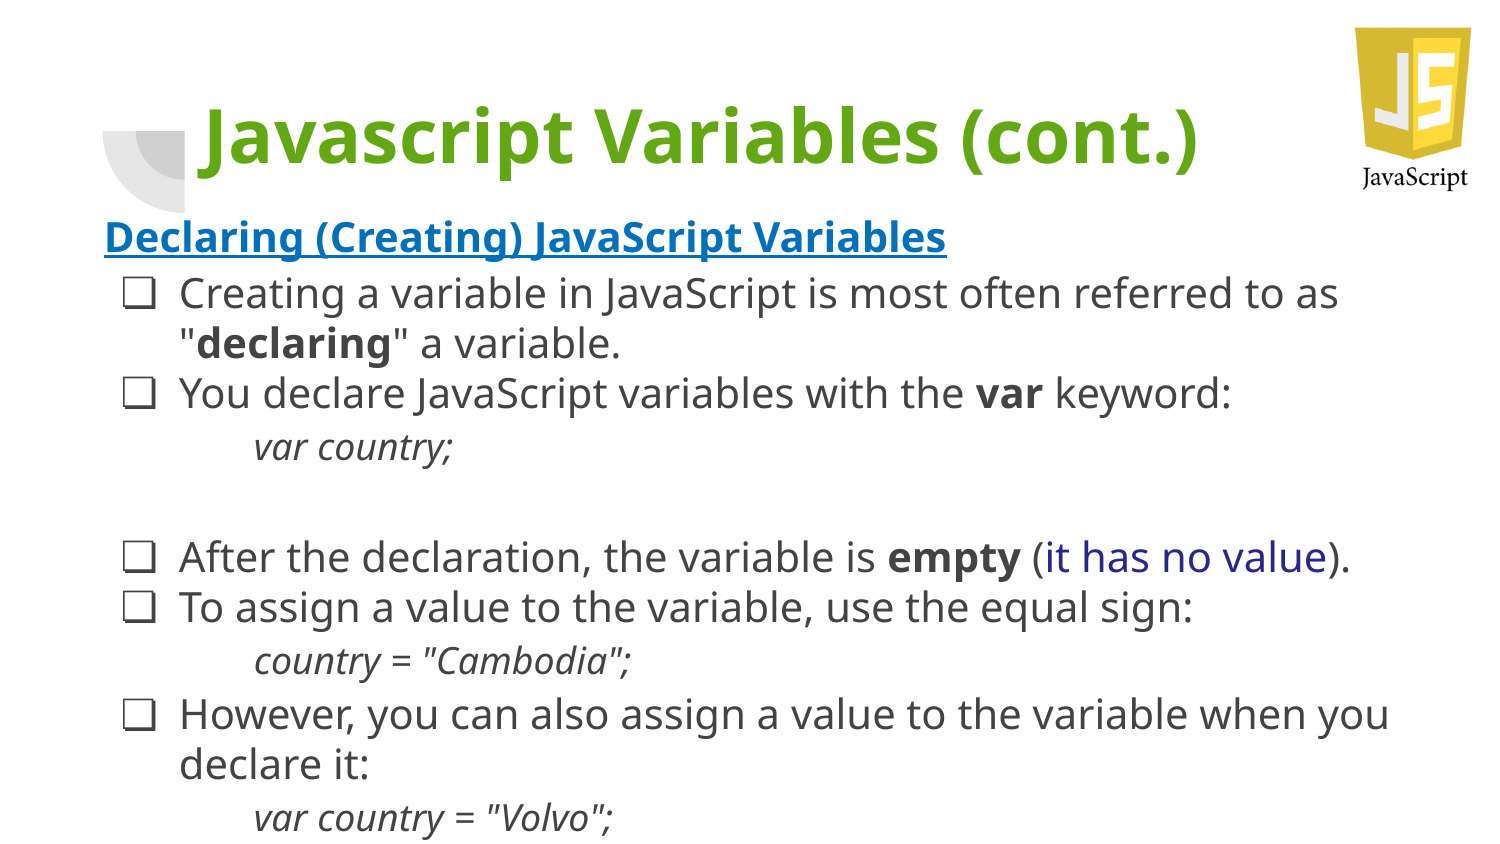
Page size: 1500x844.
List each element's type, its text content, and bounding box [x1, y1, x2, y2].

title Declaring (Creating) JavaScript Variables Creating a variable in JavaScript is most often referred to as "declaring" a variable. You declare JavaScript variables with the var keyword: var country; After the declaration, the variable is empty (it has no value). To assign a value to the variable, use the equal sign: country = "Cambodia"; However, you can also assign a value to the variable when you declare it: var country = "Volvo"; [88, 195, 1464, 832]
picture [1348, 22, 1477, 196]
title Javascript Variables (cont.) [188, 73, 1343, 183]
